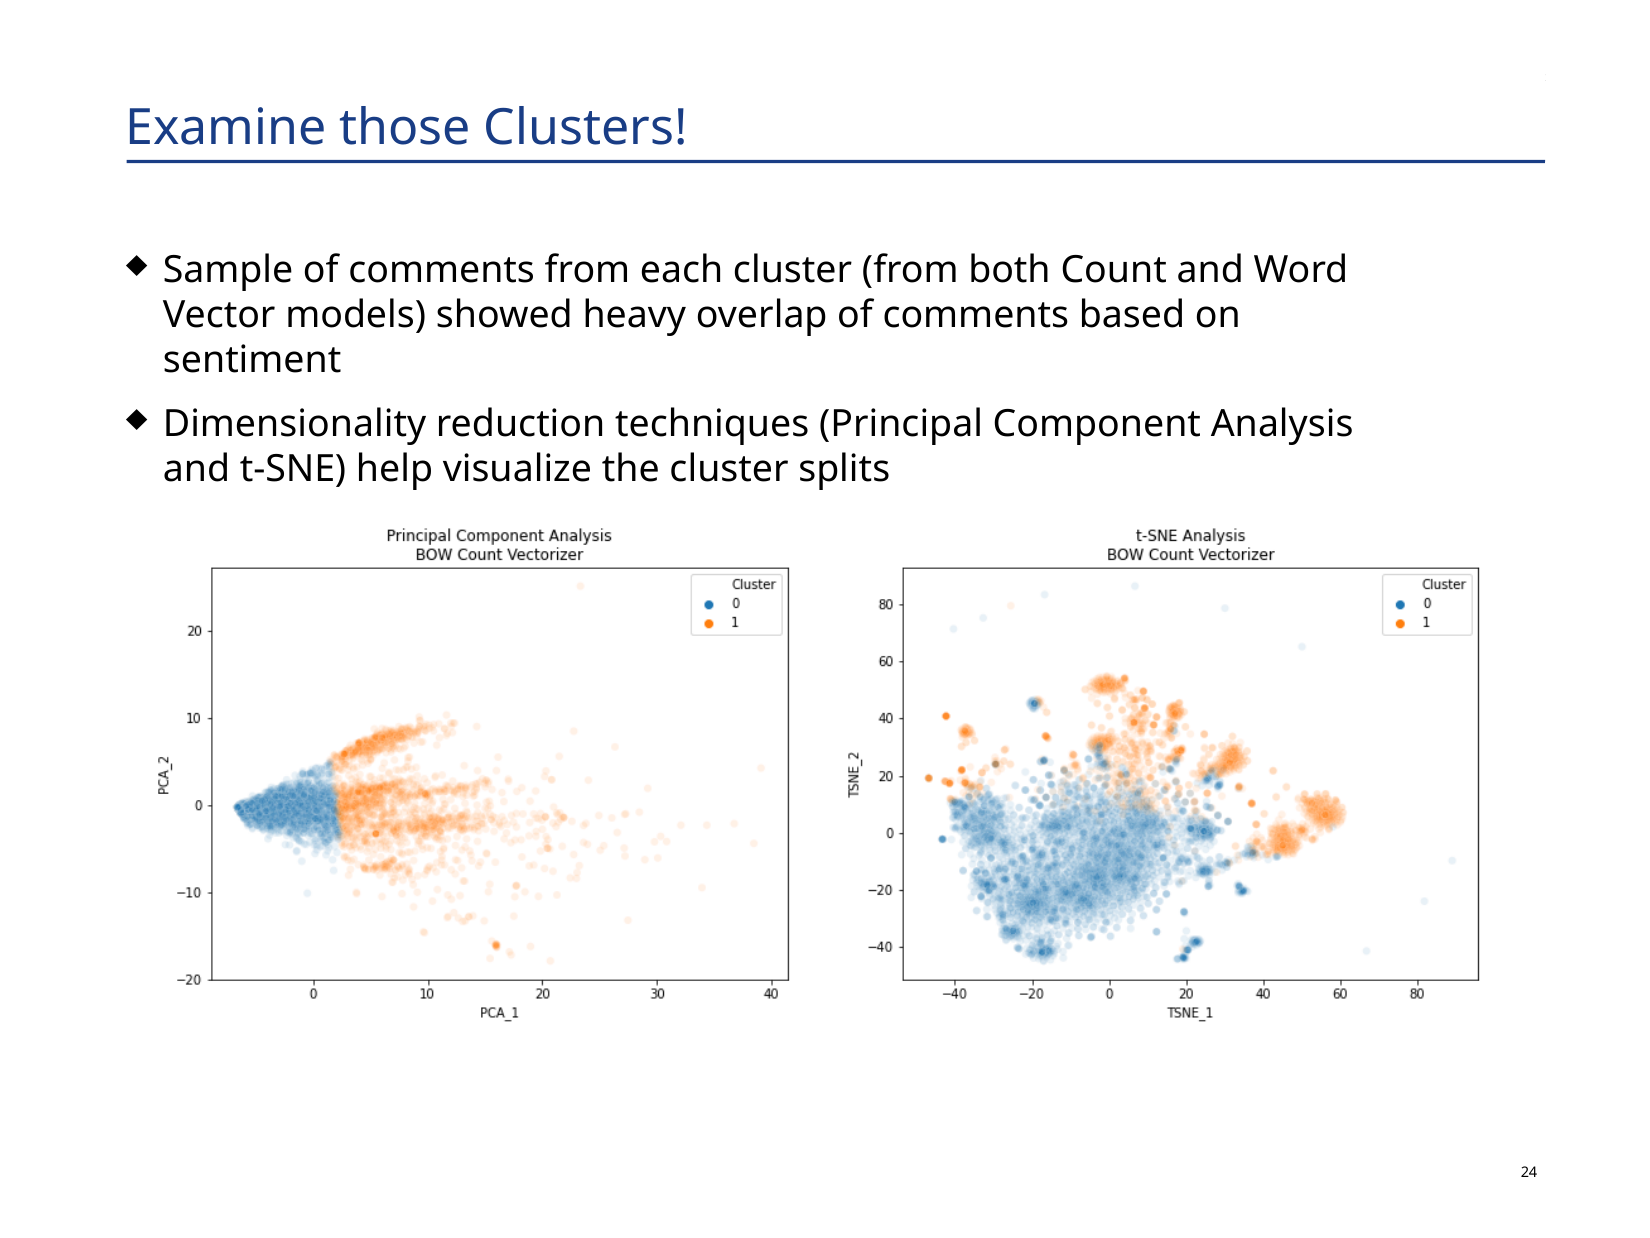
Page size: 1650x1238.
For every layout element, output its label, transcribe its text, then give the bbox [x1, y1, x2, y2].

title Examine those Clusters! [125, 0, 1545, 155]
text_box Sample of comments from each cluster (from both Count and Word Vector models) showed heavy overlap of comments based on sentiment Dimensionality reduction techniques (Principal Component Analysis and t-SNE) help visualize the cluster splits [125, 245, 1366, 502]
picture [7, 502, 1642, 1048]
slide_number 23 [1469, 1120, 1538, 1183]
